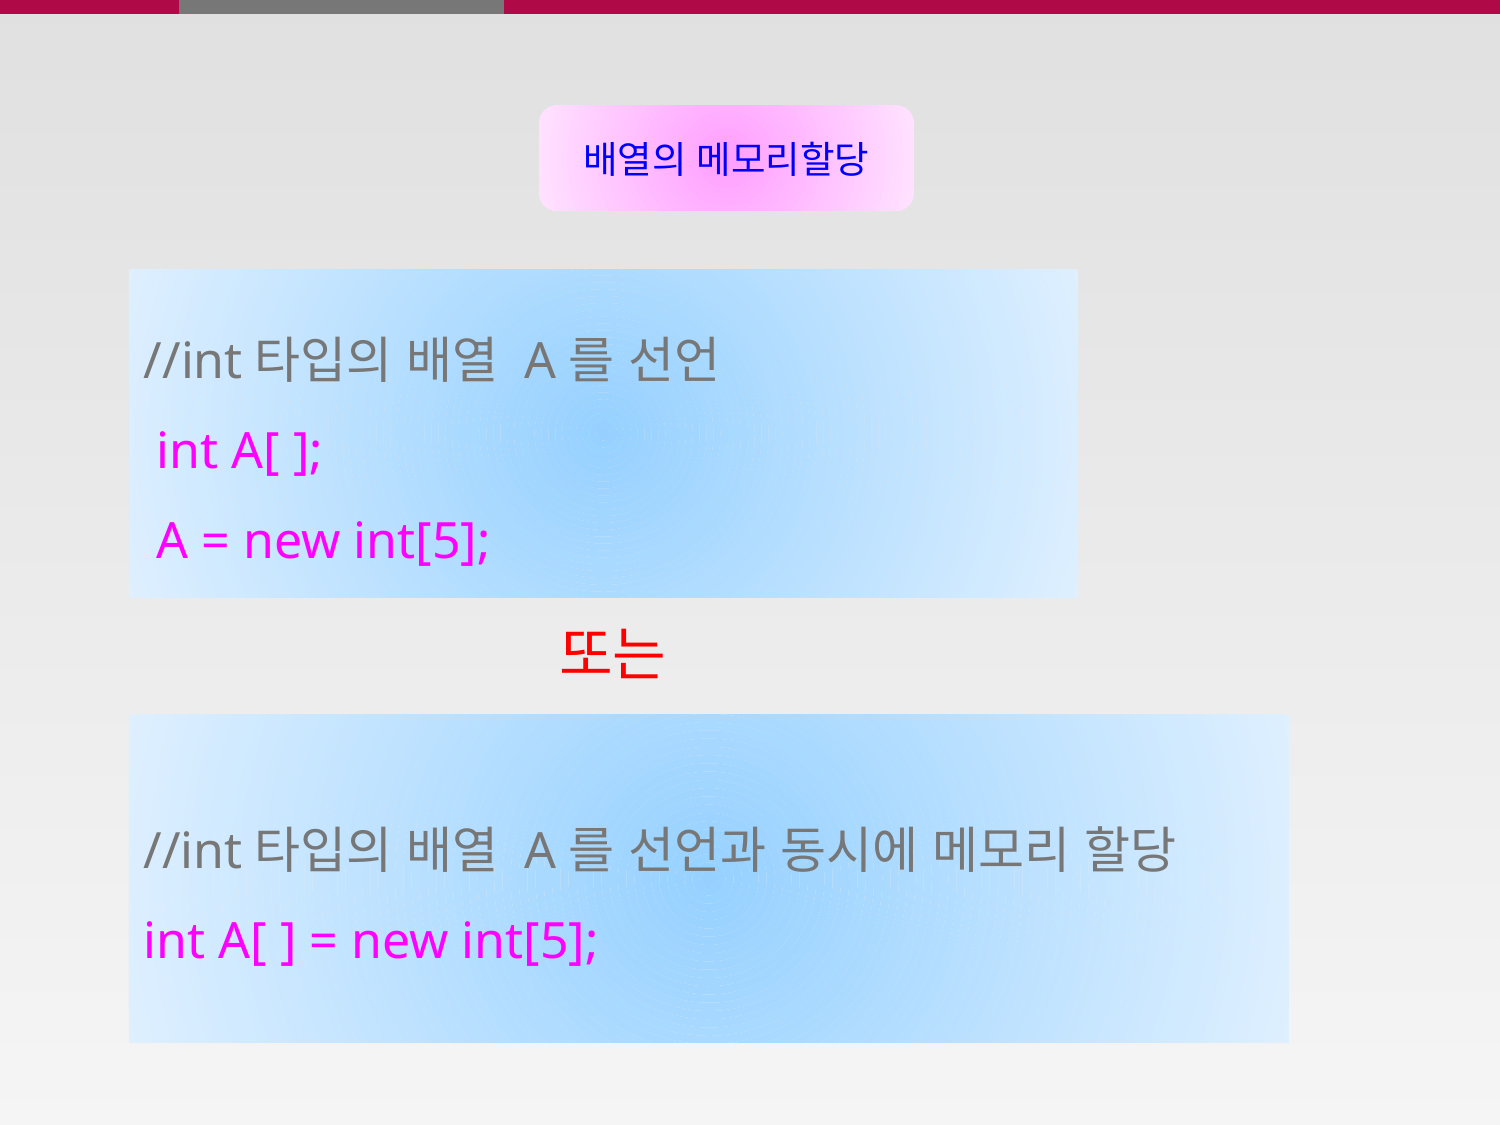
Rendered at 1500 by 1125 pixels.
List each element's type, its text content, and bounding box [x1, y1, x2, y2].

text_box 배열의 메모리할당 [538, 105, 914, 211]
text_box //int타입의 배열 A를 선언 int A[ ]; A = new int[5]; [128, 269, 1079, 598]
text_box 또는 [544, 609, 682, 695]
text_box //int타입의 배열 A를 선언과 동시에 메모리 할당 int A[ ] = new int[5]; [128, 714, 1289, 1043]
